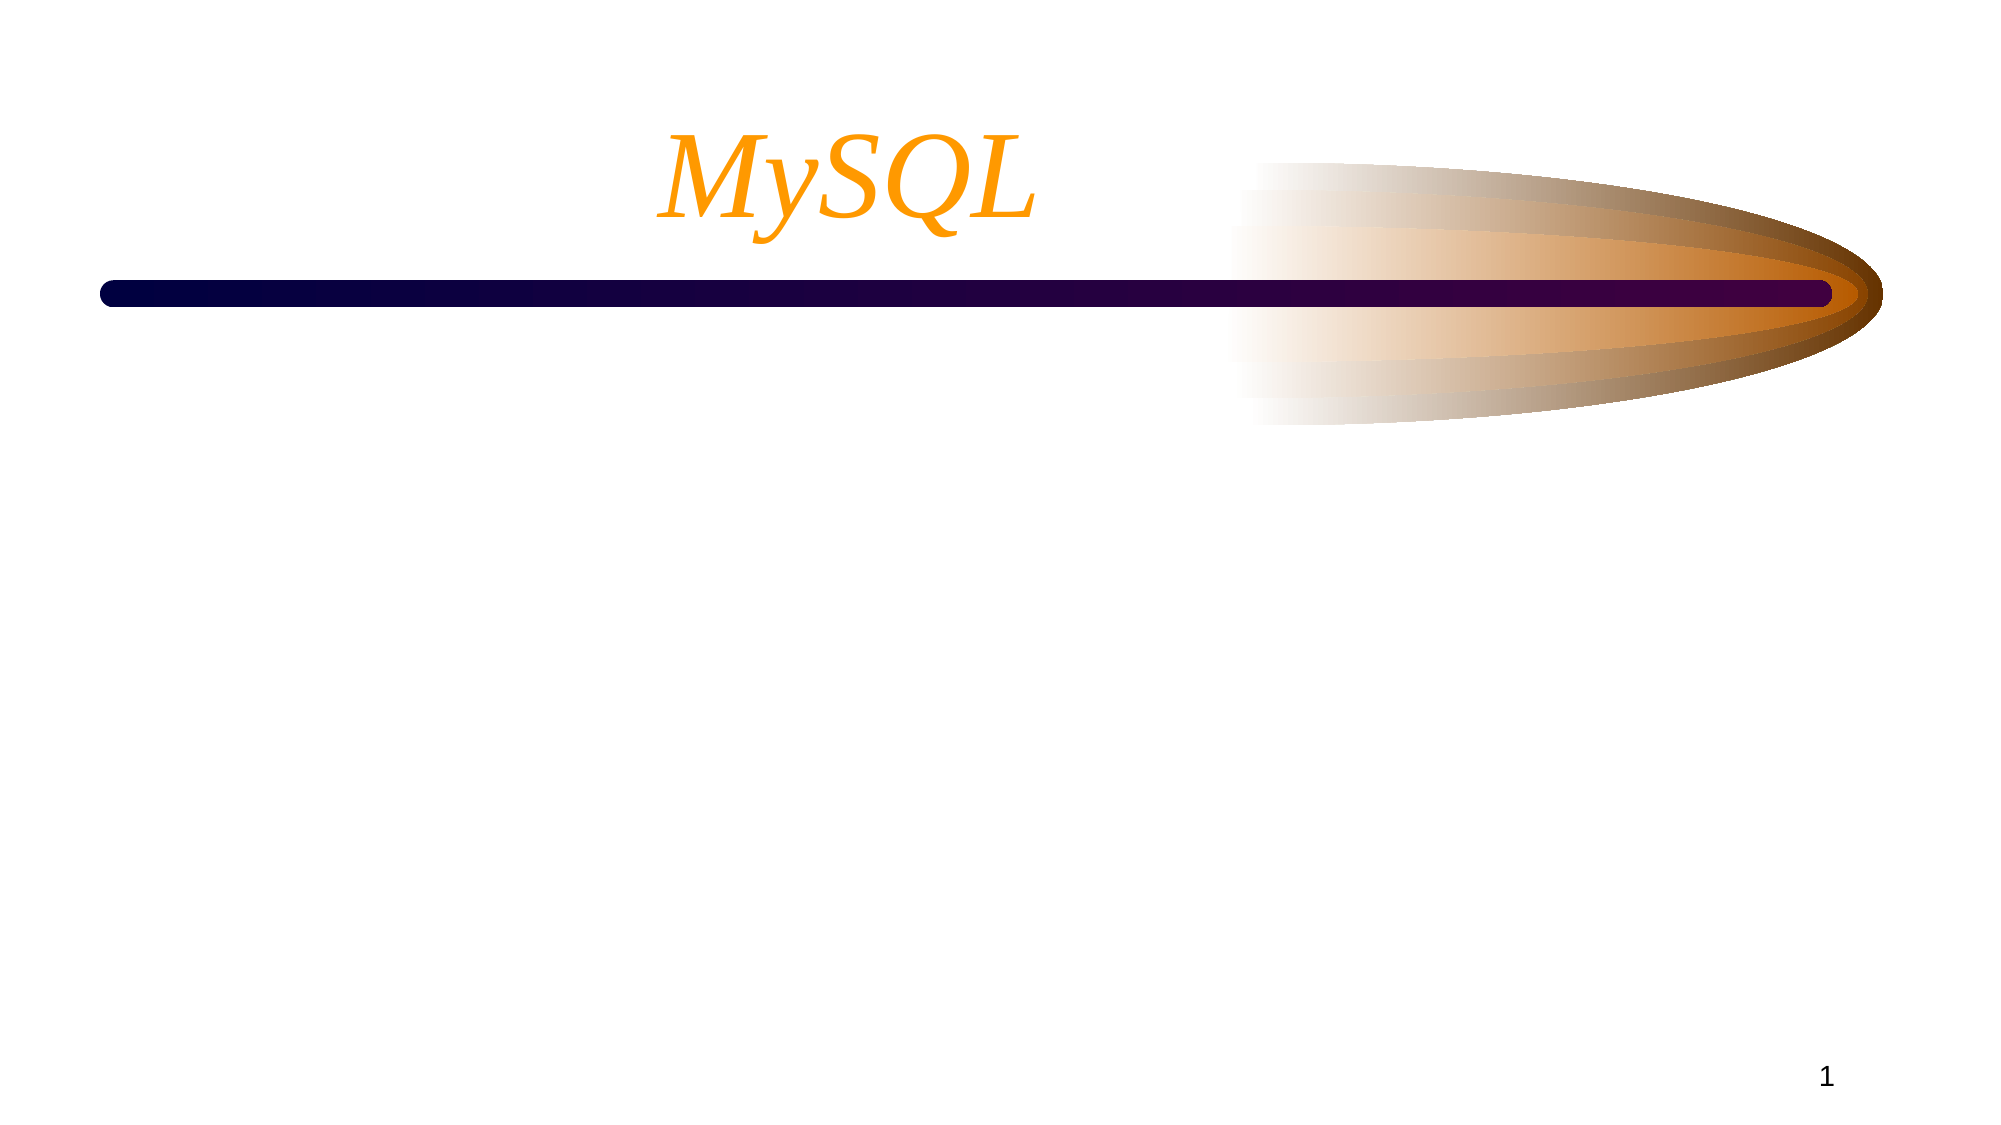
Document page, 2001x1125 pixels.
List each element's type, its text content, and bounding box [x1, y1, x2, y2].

slide_number 1 [1433, 1037, 1850, 1113]
title MySQL [0, 62, 1700, 250]
